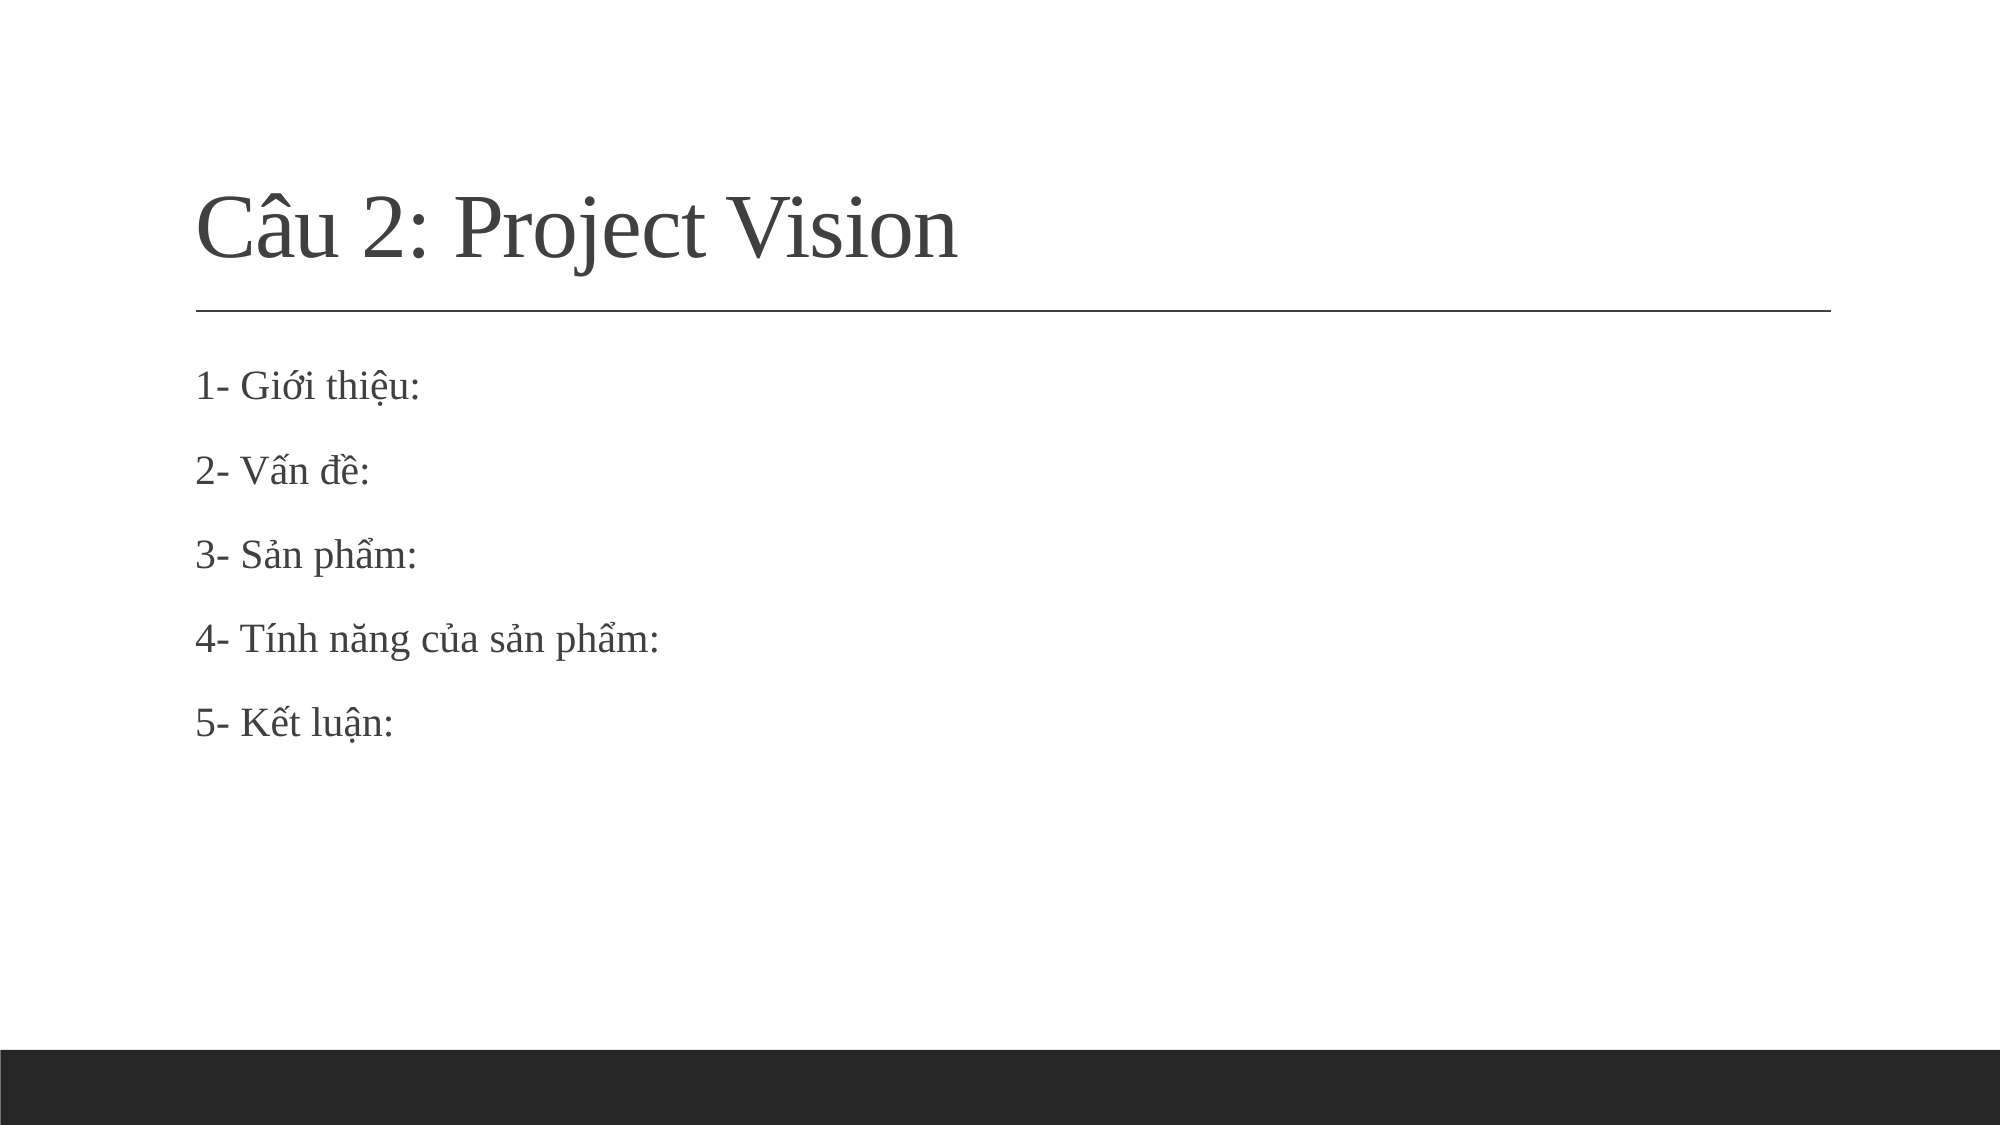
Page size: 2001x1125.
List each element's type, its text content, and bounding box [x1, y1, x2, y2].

title Câu 2: Project Vision [180, 47, 1830, 285]
list 1- Giới thiệu: 2- Vấn đề: 3- Sản phẩm: 4- Tính năng của sản phẩm: 5- Kết luận: [180, 345, 1830, 963]
